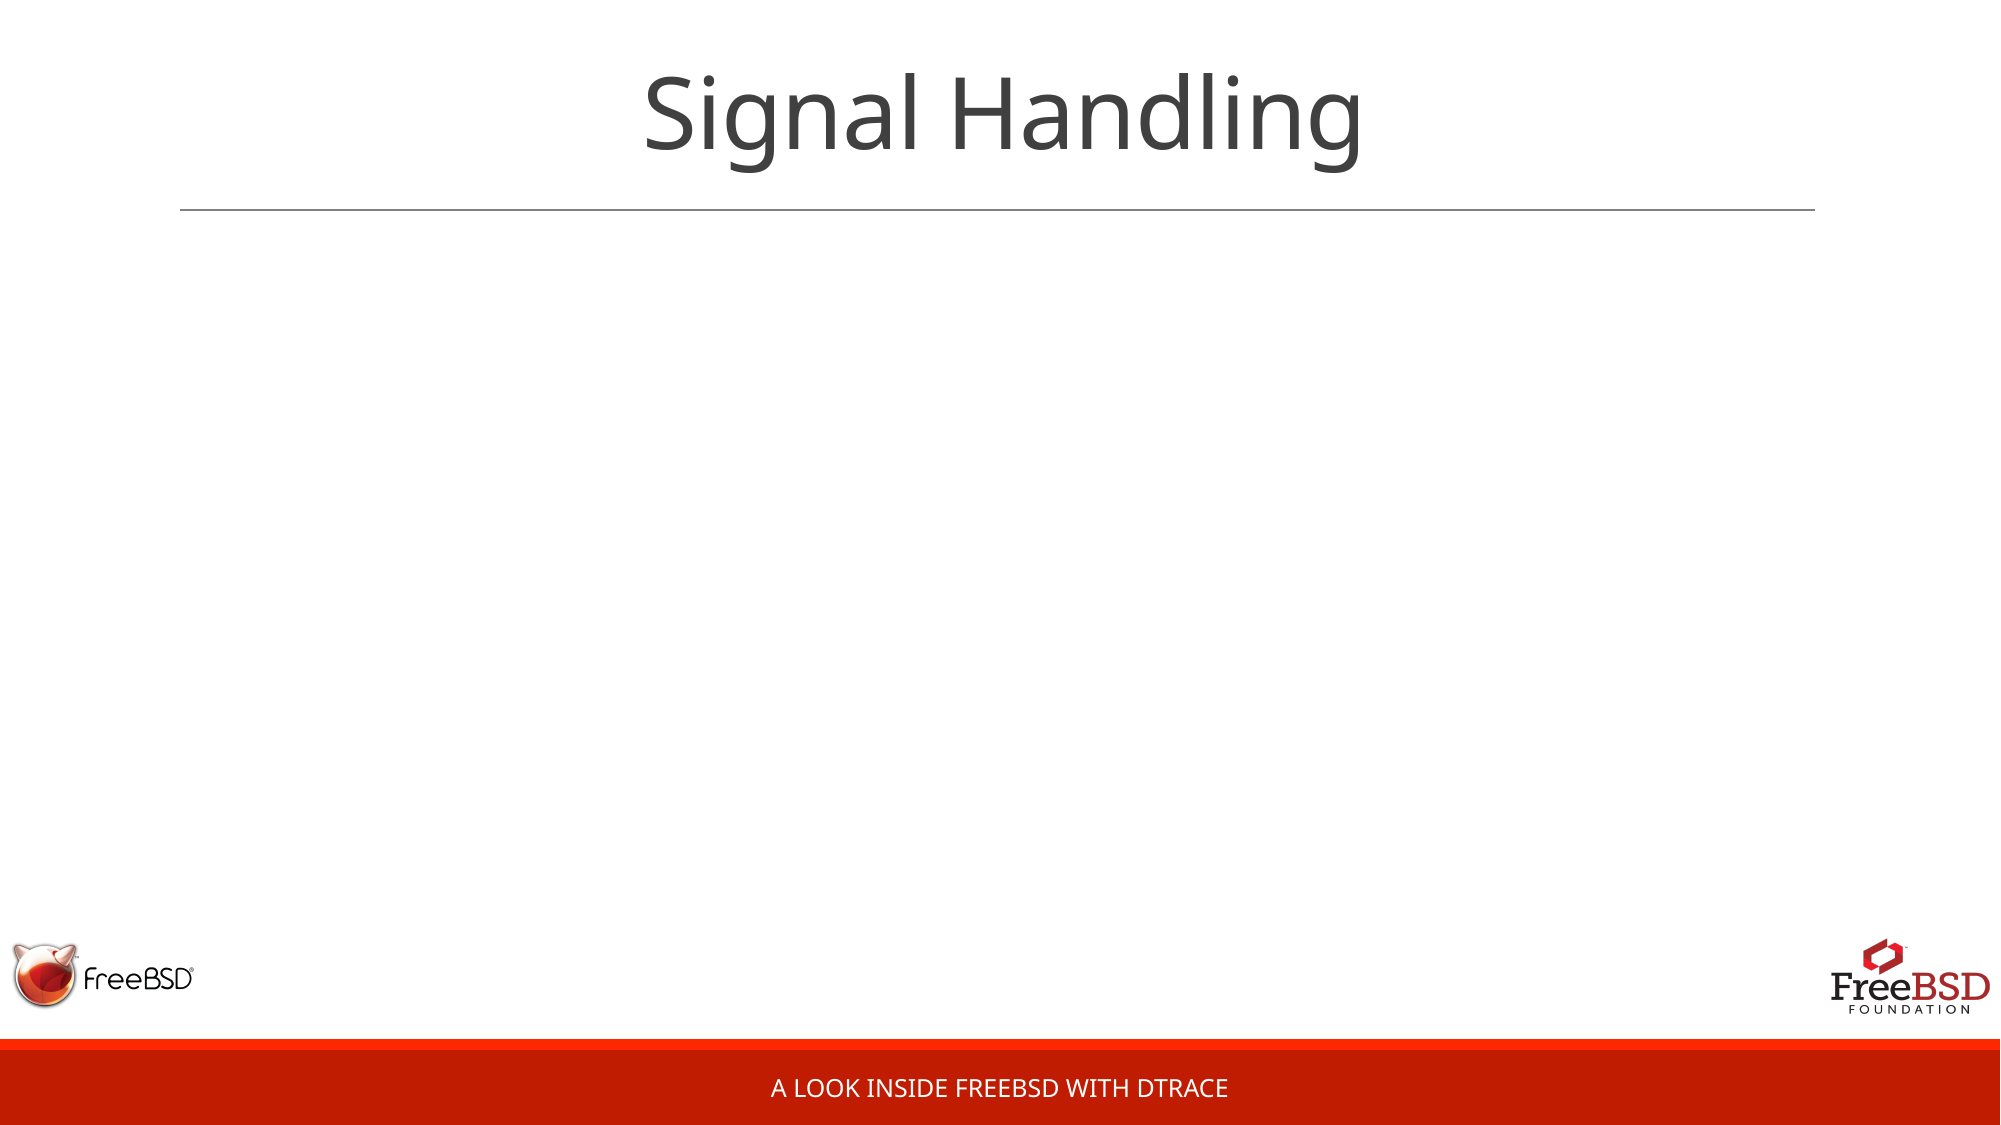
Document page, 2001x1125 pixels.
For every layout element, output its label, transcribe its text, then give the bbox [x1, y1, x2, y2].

title Signal Handling [180, 47, 1830, 191]
picture [0, 931, 194, 1021]
footer A Look Inside FreeBSD with DTrace [604, 1059, 1396, 1120]
